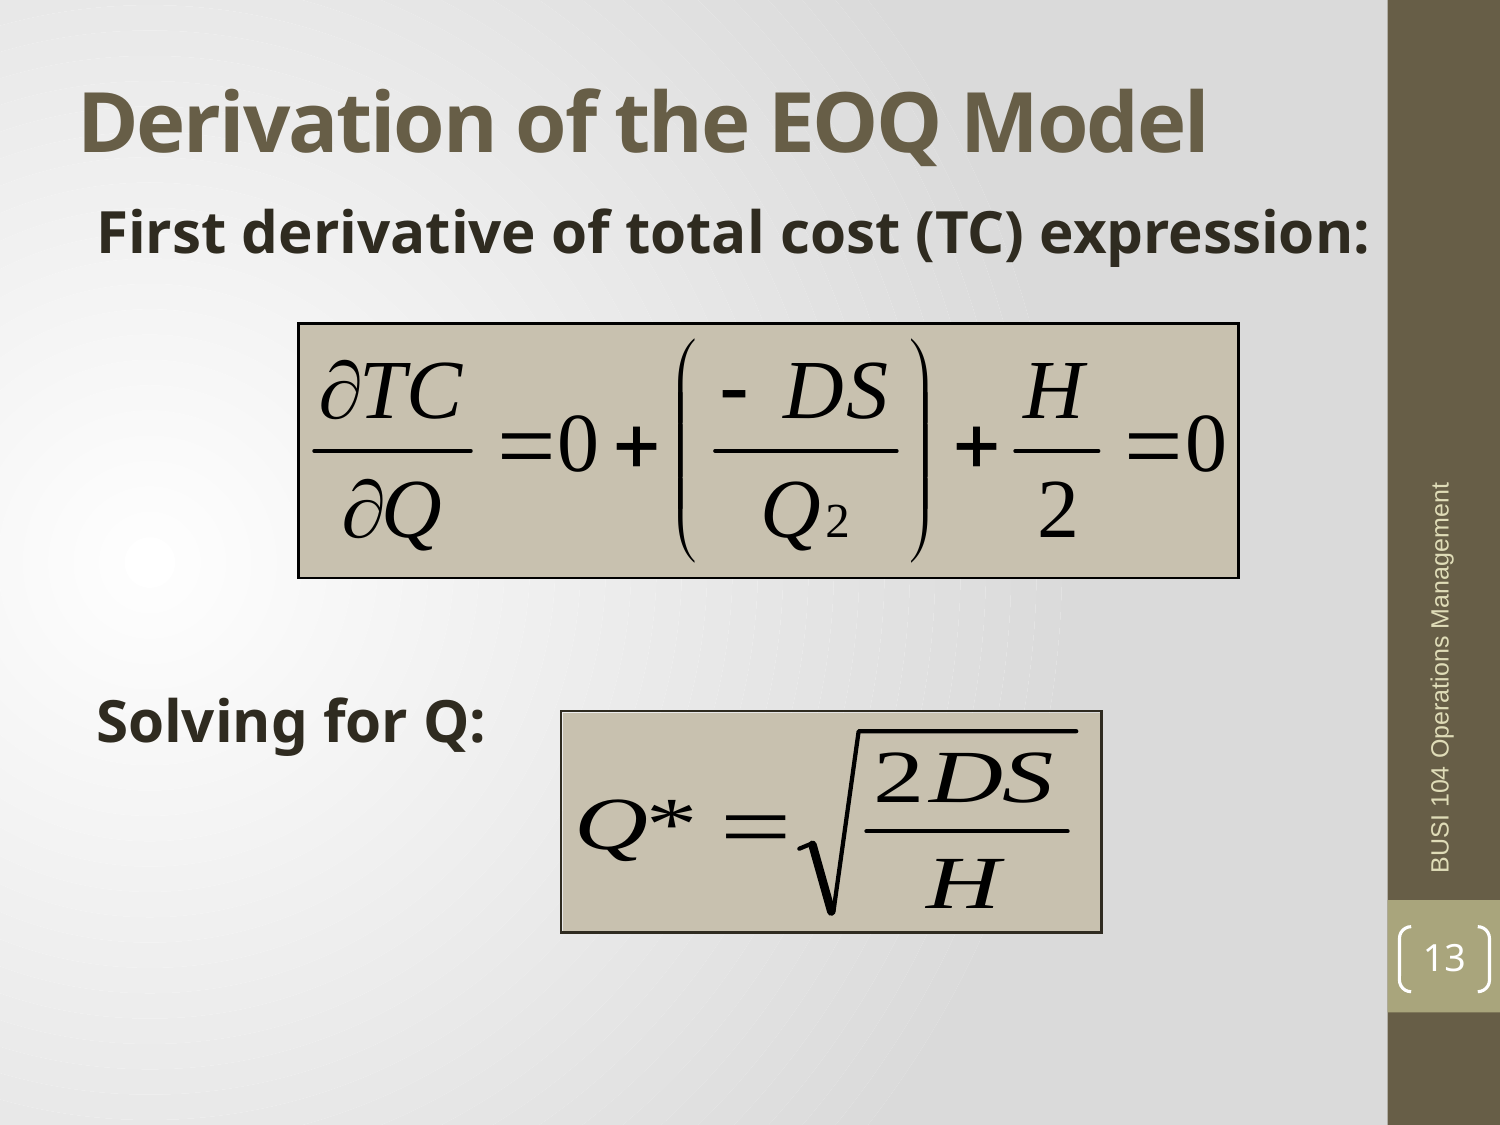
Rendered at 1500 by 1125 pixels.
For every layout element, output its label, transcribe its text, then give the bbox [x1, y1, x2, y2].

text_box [561, 711, 1101, 932]
text_box First derivative of total cost (TC) expression: Solving for Q: [62, 187, 1475, 863]
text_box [299, 324, 1238, 578]
slide_number 13 [1397, 925, 1492, 994]
footer BUSI 104 Operations Management [1408, 863, 1469, 889]
title Derivation of the EOQ Model [62, 50, 1388, 187]
